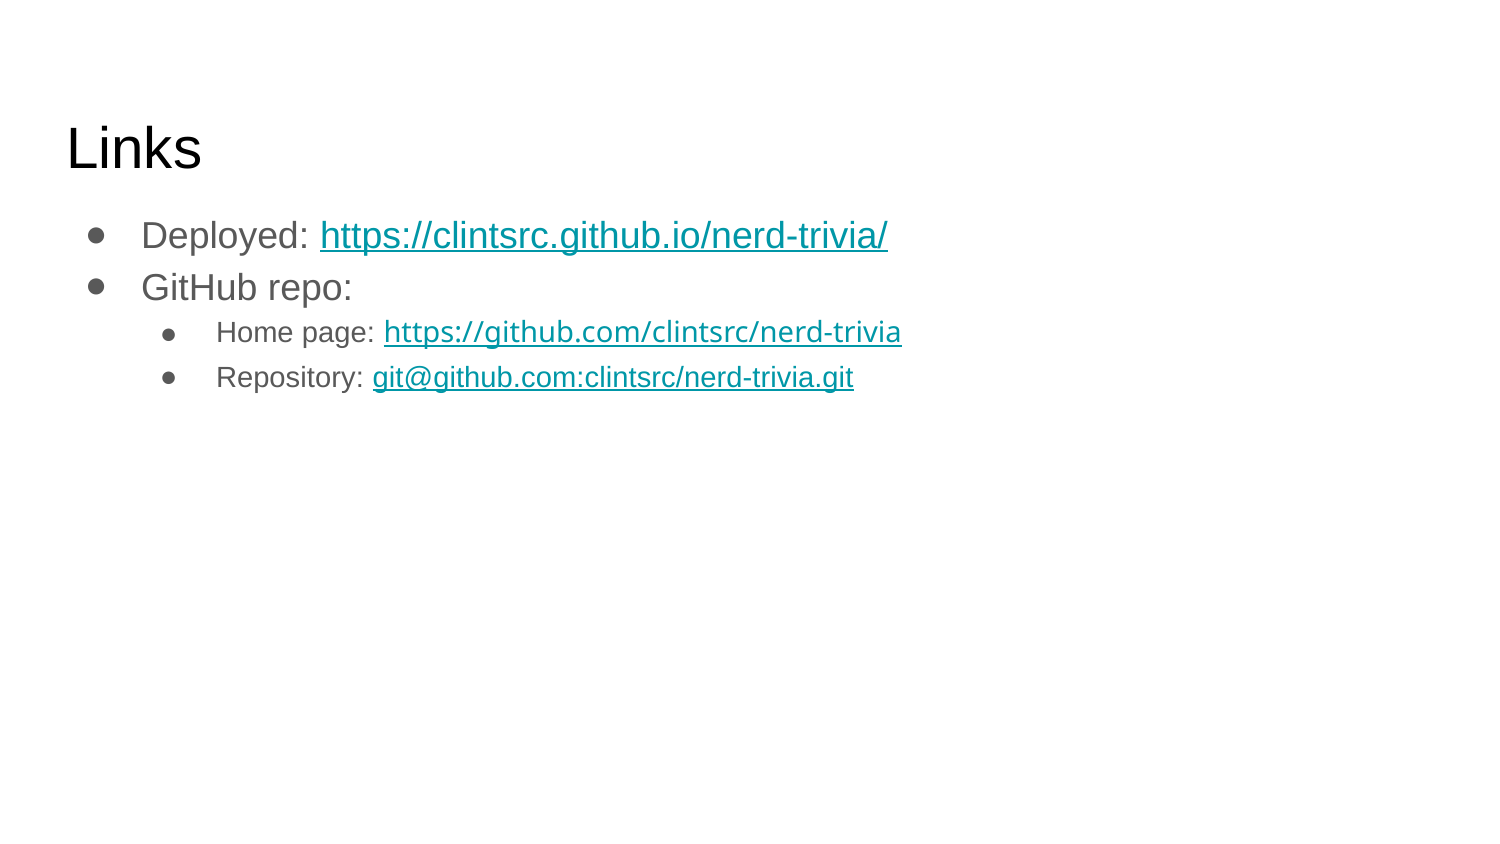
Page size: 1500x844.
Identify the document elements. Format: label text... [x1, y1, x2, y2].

list Deployed: https://clintsrc.github.io/nerd-trivia/ GitHub repo: Home page: https://github.com/clintsrc/nerd-trivia Repository: git@github.com:clintsrc/nerd-trivia.git [51, 189, 1449, 750]
title Links [51, 95, 1449, 189]
